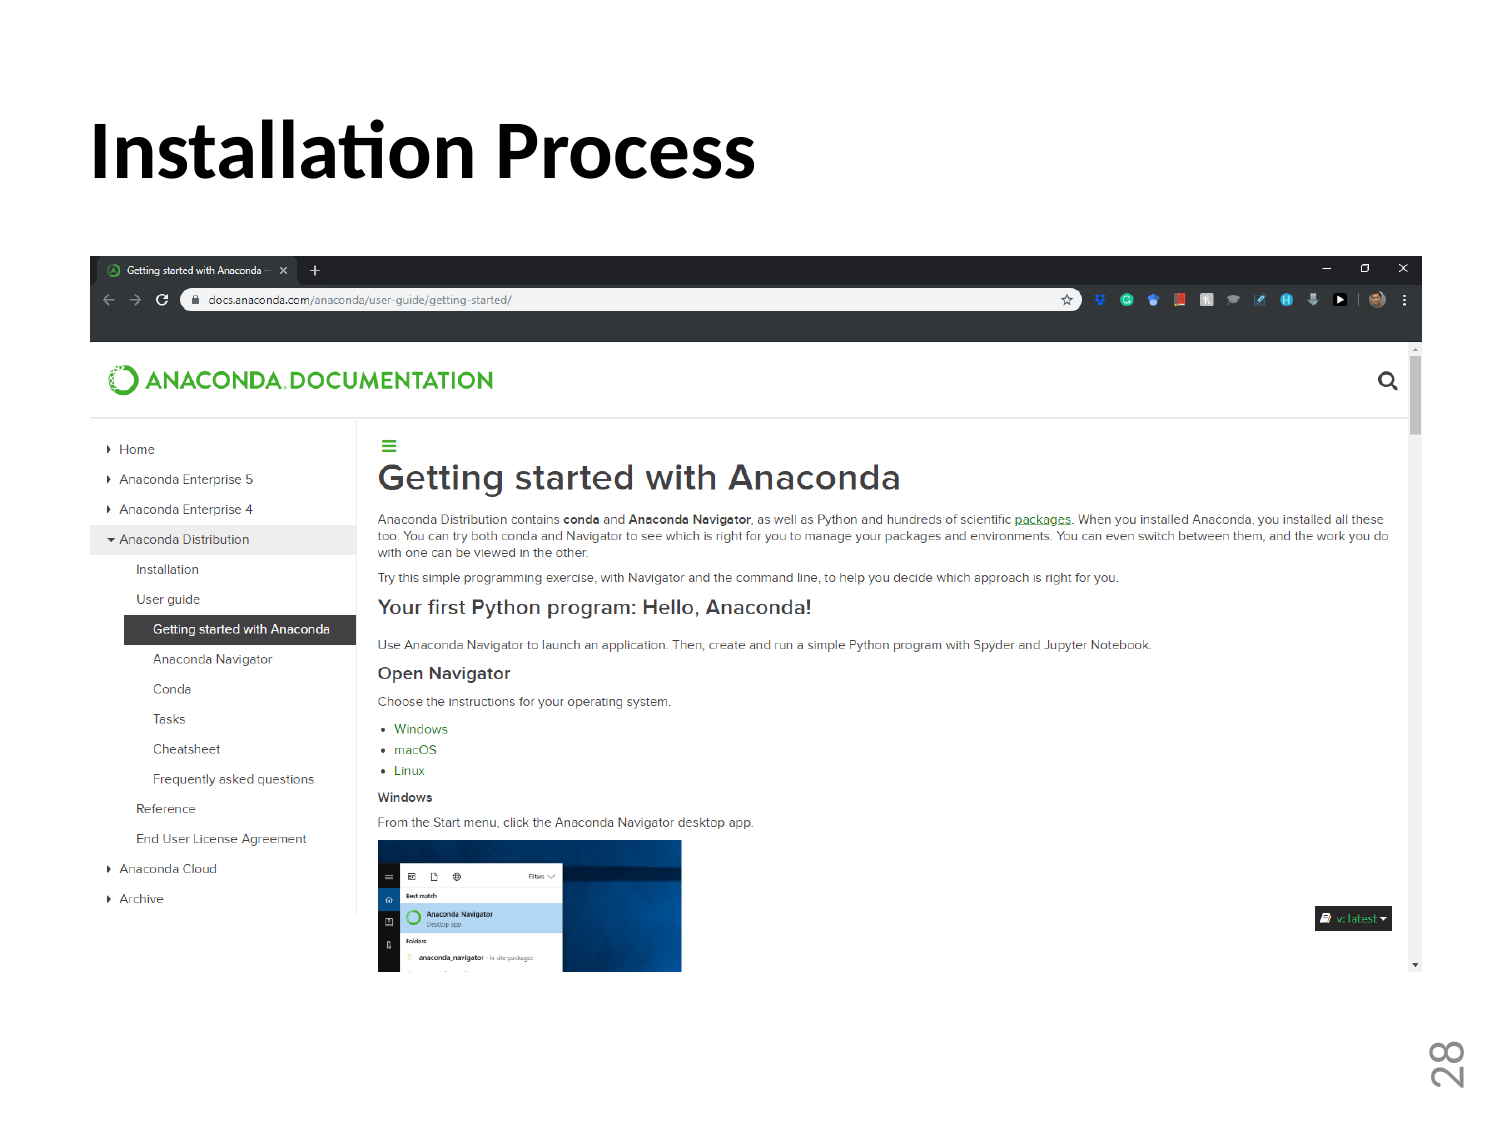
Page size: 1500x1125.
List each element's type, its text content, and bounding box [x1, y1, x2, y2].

slide_number 28 [1412, 1025, 1475, 1125]
text_box Installation Process [74, 87, 1438, 203]
picture [90, 256, 1423, 973]
